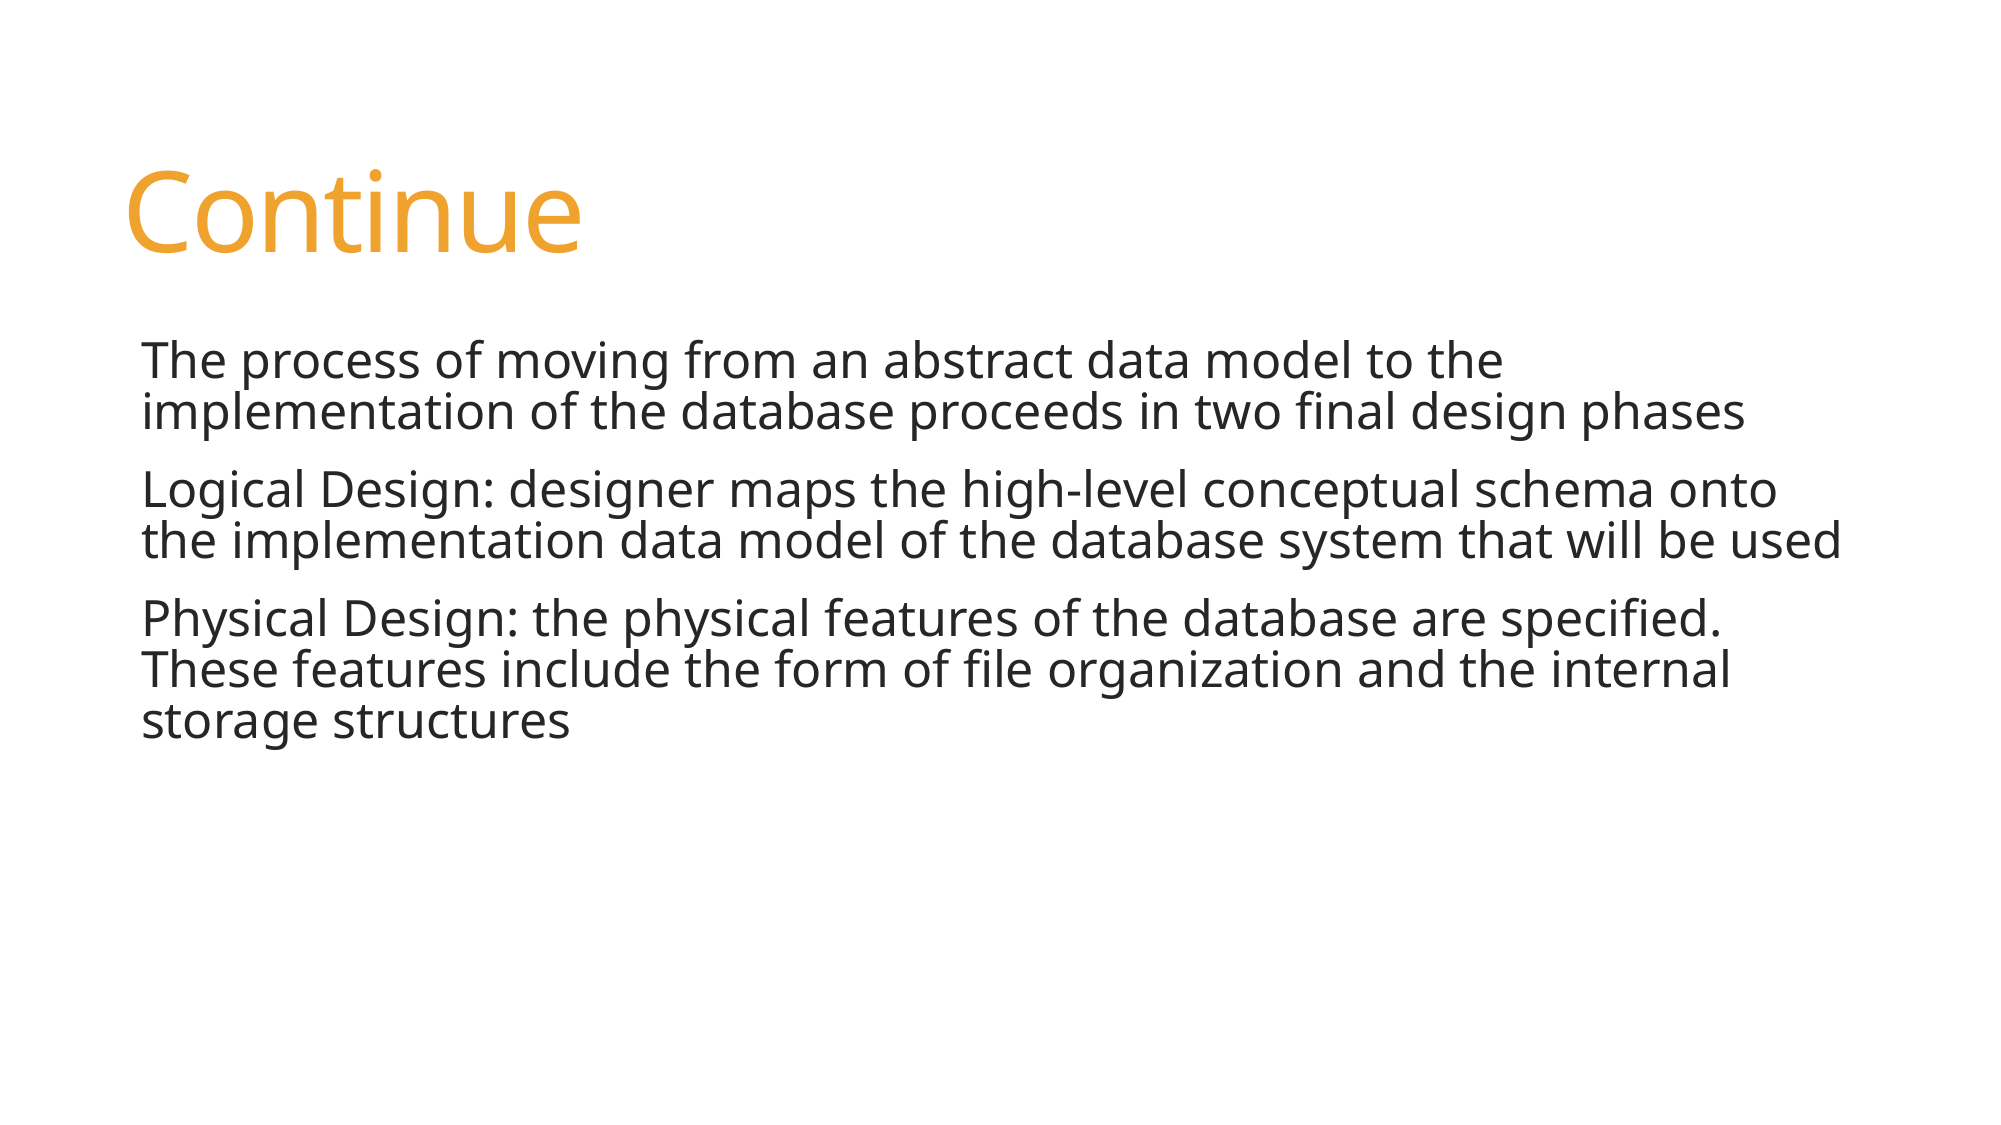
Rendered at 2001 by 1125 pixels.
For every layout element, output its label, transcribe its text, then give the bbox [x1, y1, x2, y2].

title Continue [107, 81, 1875, 354]
list The process of moving from an abstract data model to the implementation of the database proceeds in two final design phases Logical Design: designer maps the high-level conceptual schema onto the implementation data model of the database system that will be used Physical Design: the physical features of the database are specified. These features include the form of file organization and the internal storage structures [111, 329, 1876, 948]
